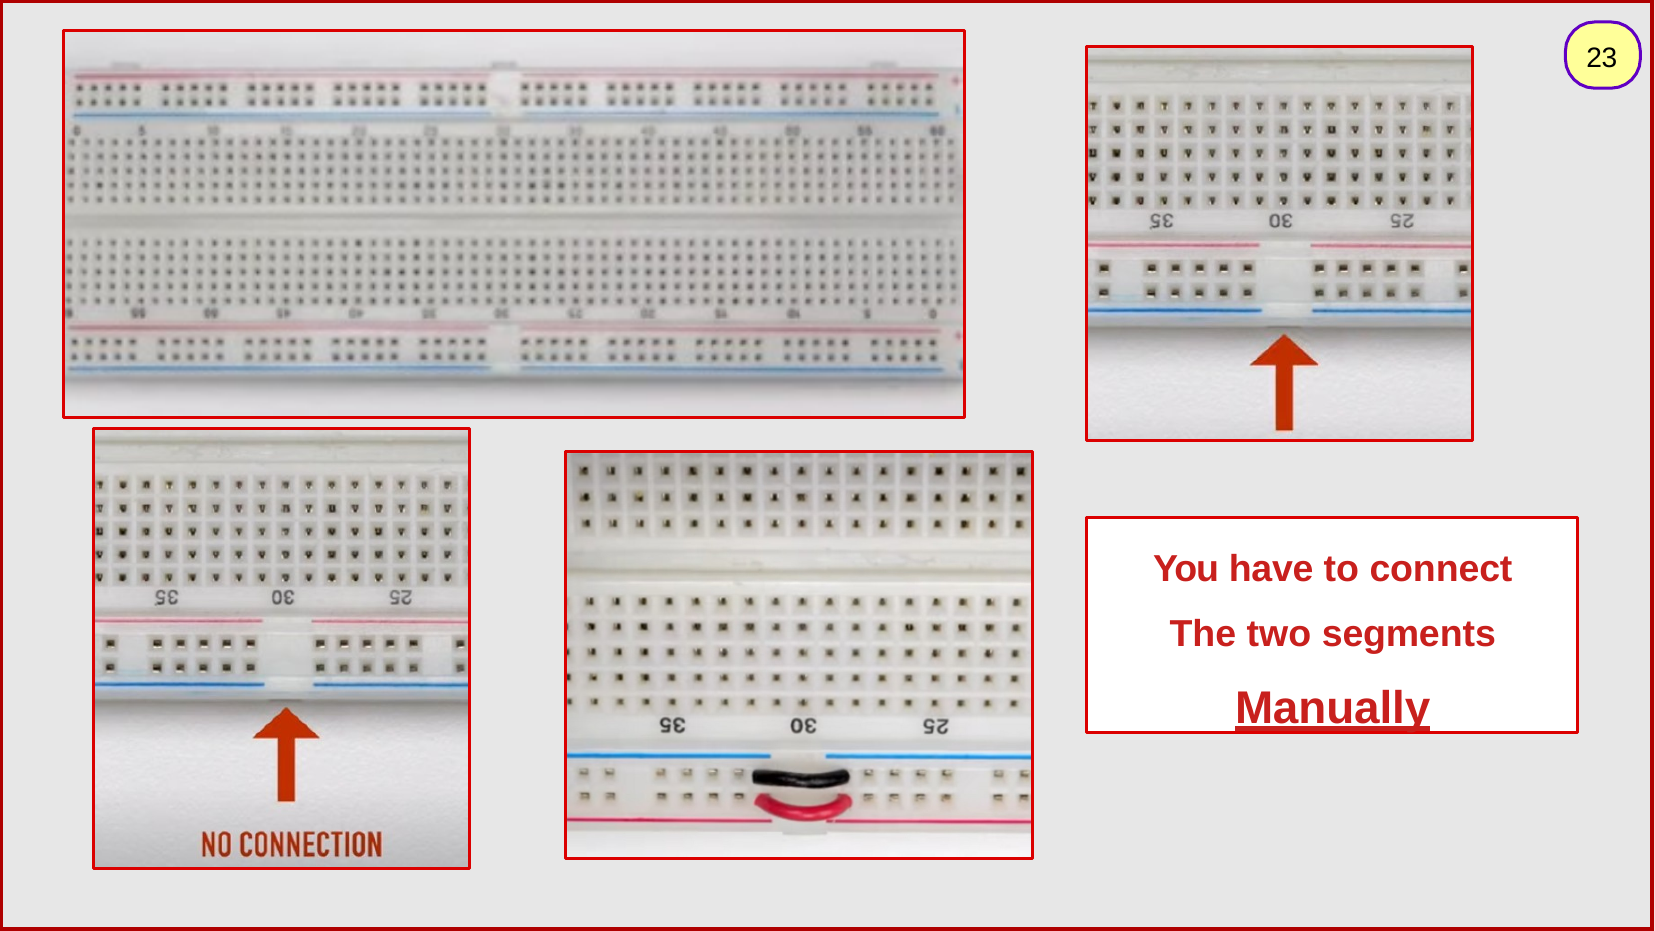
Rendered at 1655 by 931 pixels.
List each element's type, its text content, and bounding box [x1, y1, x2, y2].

text_box [565, 451, 1033, 859]
text_box [63, 30, 965, 418]
text_box [93, 428, 470, 869]
text_box 23 [1584, 37, 1620, 74]
text_box You have to connect The two segments Manually [1086, 517, 1578, 733]
text_box [1086, 46, 1473, 441]
